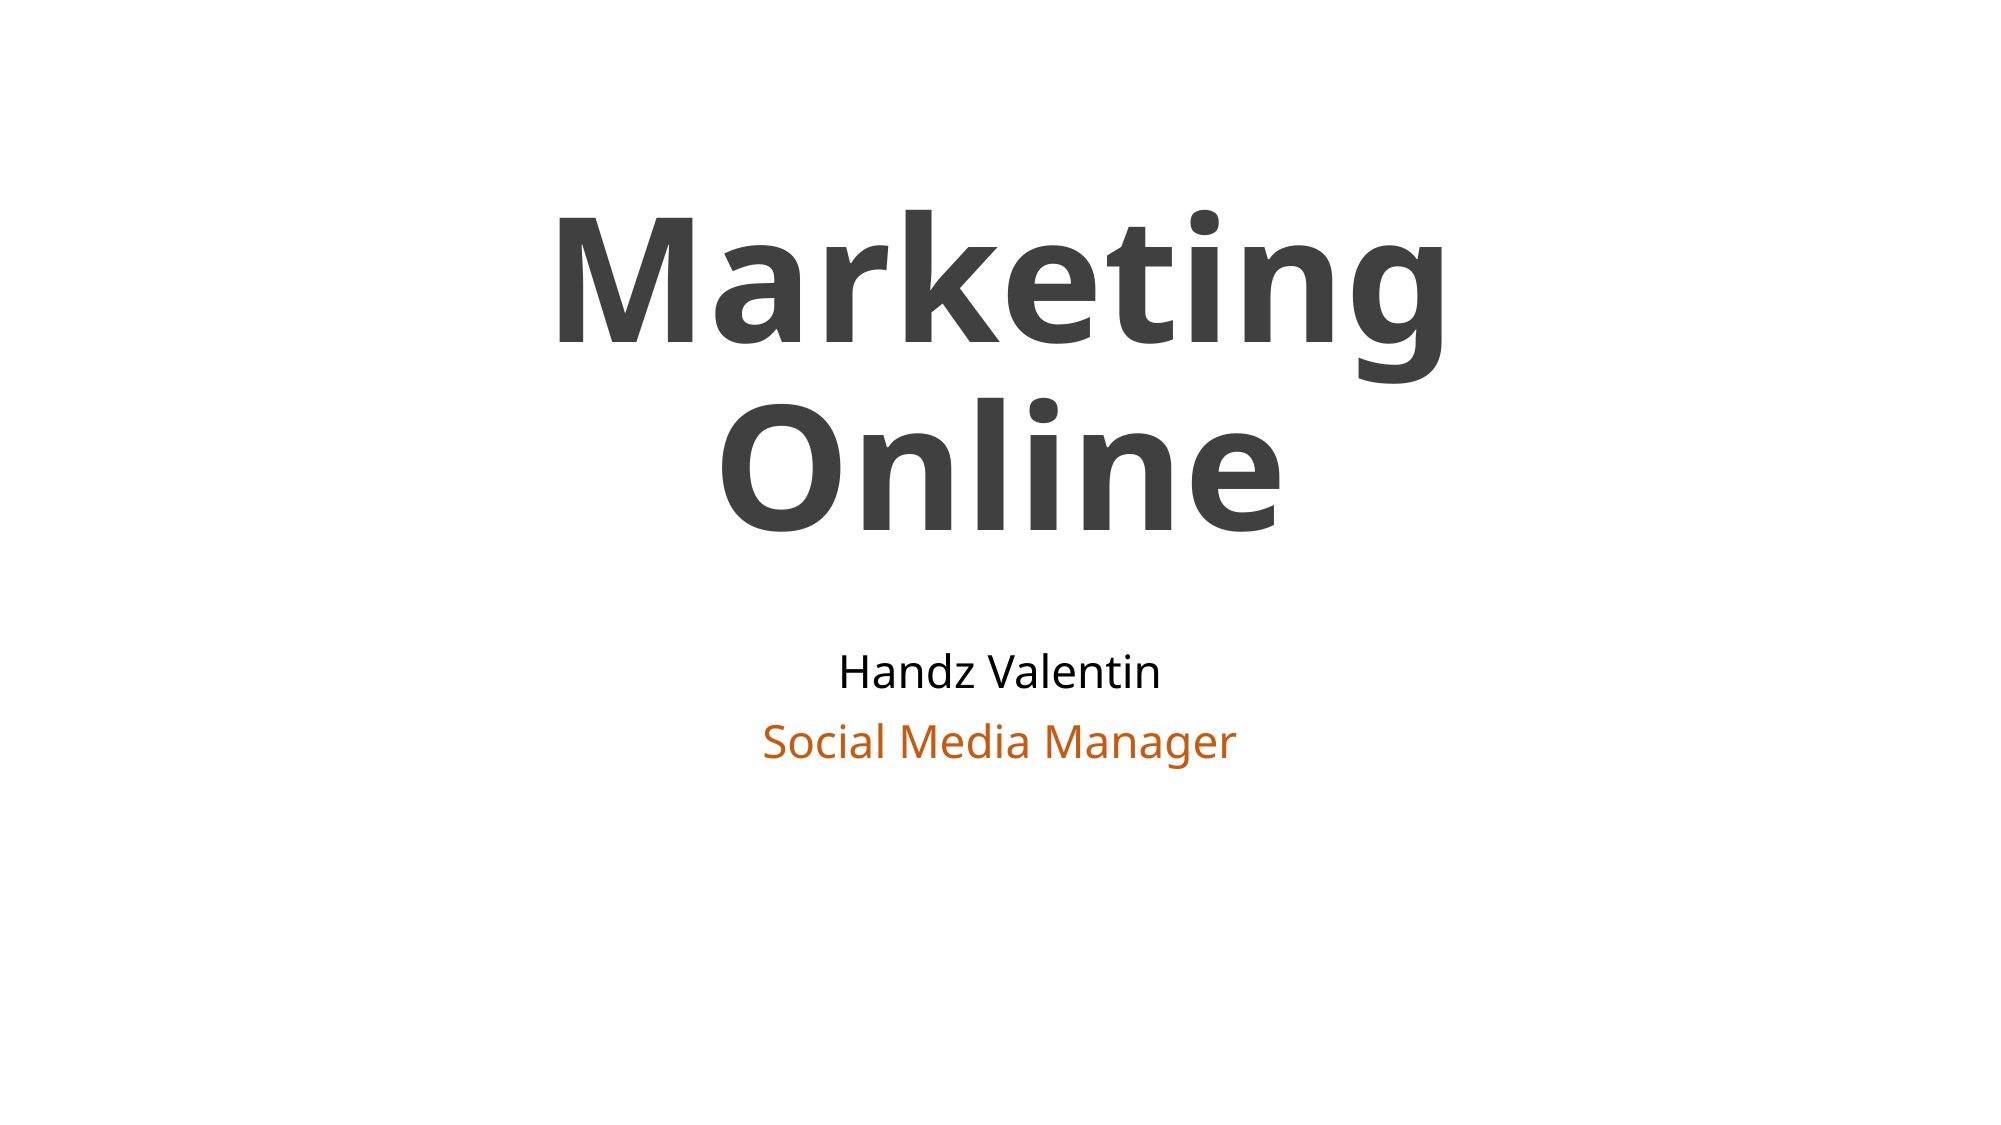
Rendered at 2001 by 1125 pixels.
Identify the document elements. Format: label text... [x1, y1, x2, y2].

subtitle Handz Valentin Social Media Manager [249, 641, 1750, 863]
title Marketing Online [249, 184, 1750, 576]
